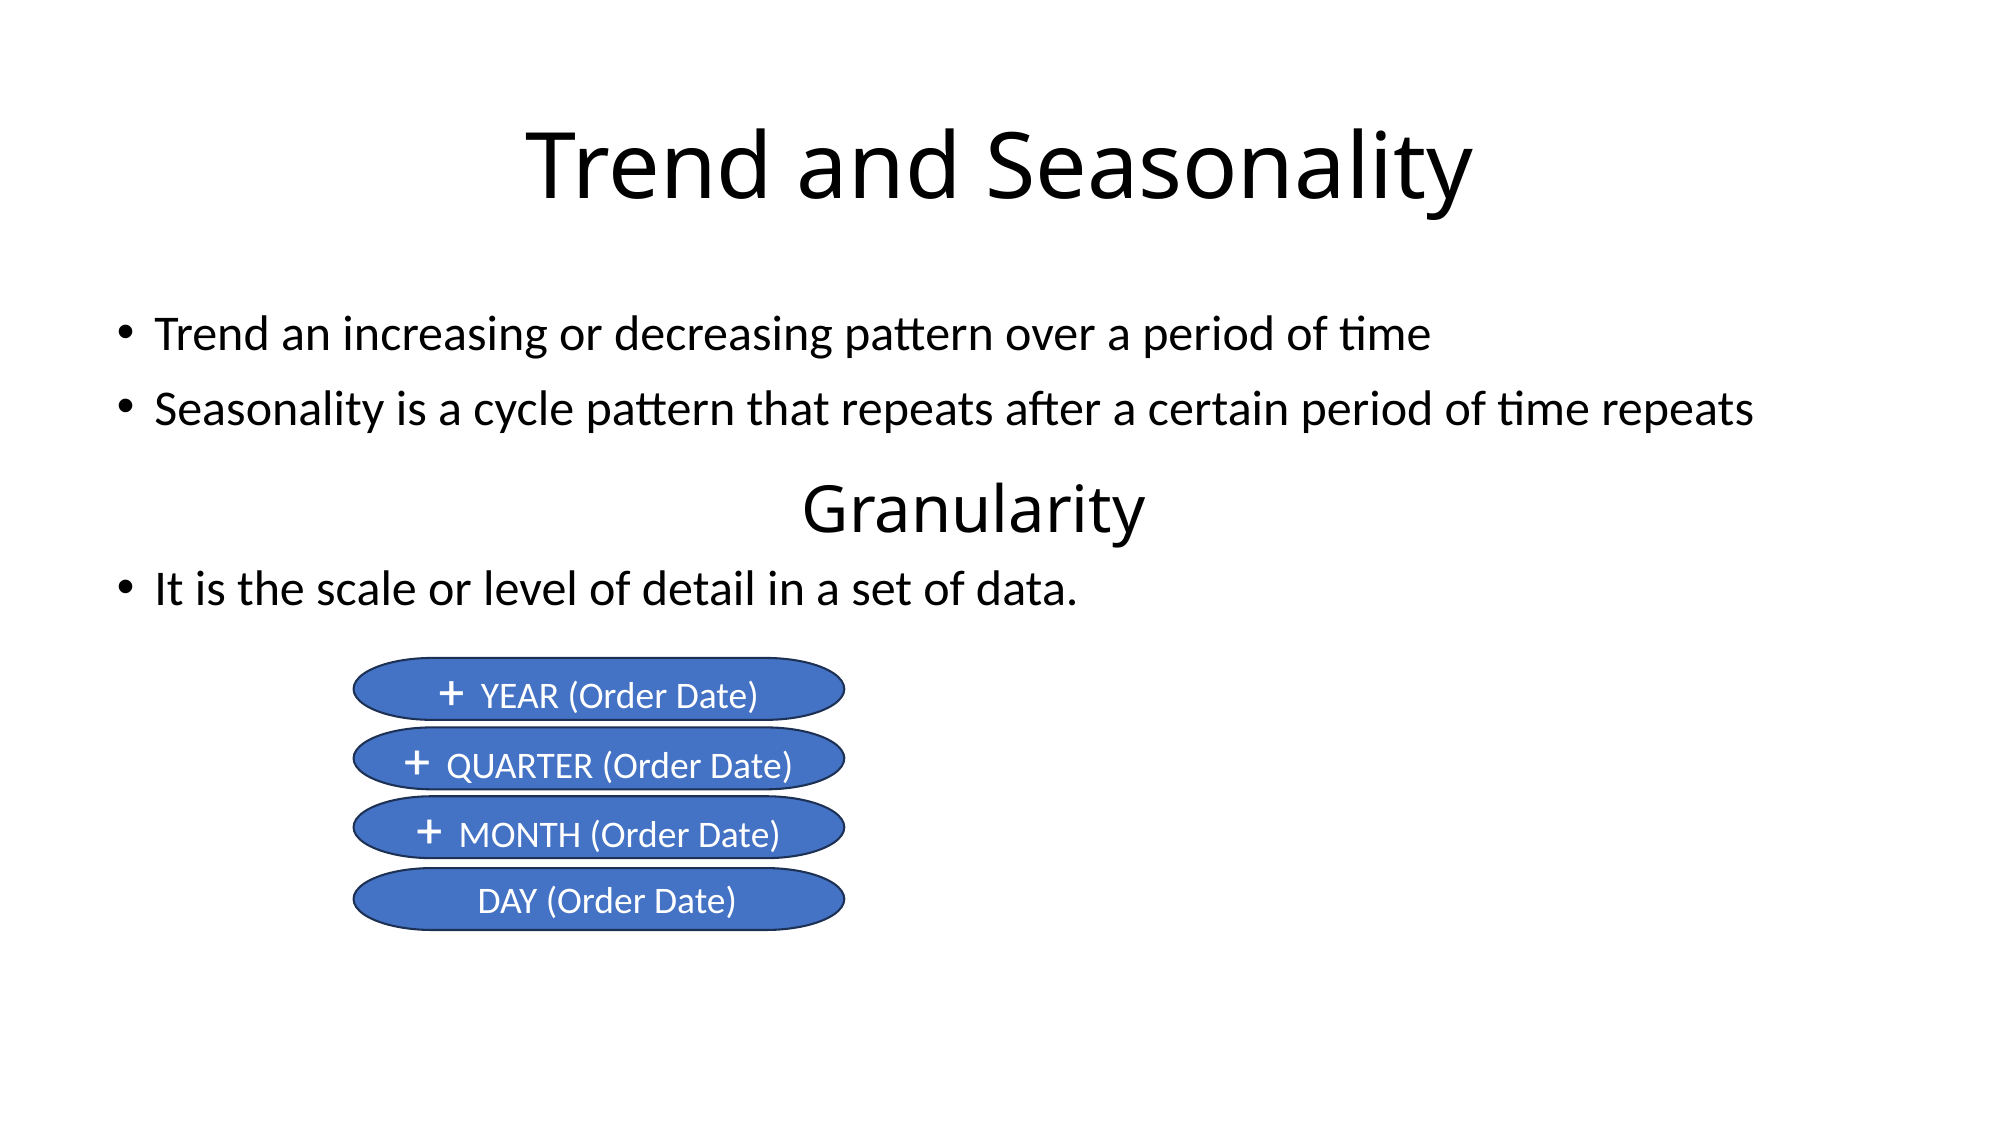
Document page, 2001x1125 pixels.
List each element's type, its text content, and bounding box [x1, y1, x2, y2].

text_box DAY (Order Date) [352, 867, 846, 932]
text_box + YEAR (Order Date) [352, 656, 846, 721]
text_box It is the scale or level of detail in a set of data. [101, 554, 1863, 637]
title Trend and Seasonality [137, 59, 1863, 278]
list Trend an increasing or decreasing pattern over a period of time Seasonality is a cycle pattern that repeats after a certain period of time repeats [101, 299, 1863, 489]
text_box + QUARTER (Order Date) [352, 726, 846, 791]
text_box Granularity [119, 468, 1845, 554]
text_box + MONTH (Order Date) [352, 795, 846, 860]
